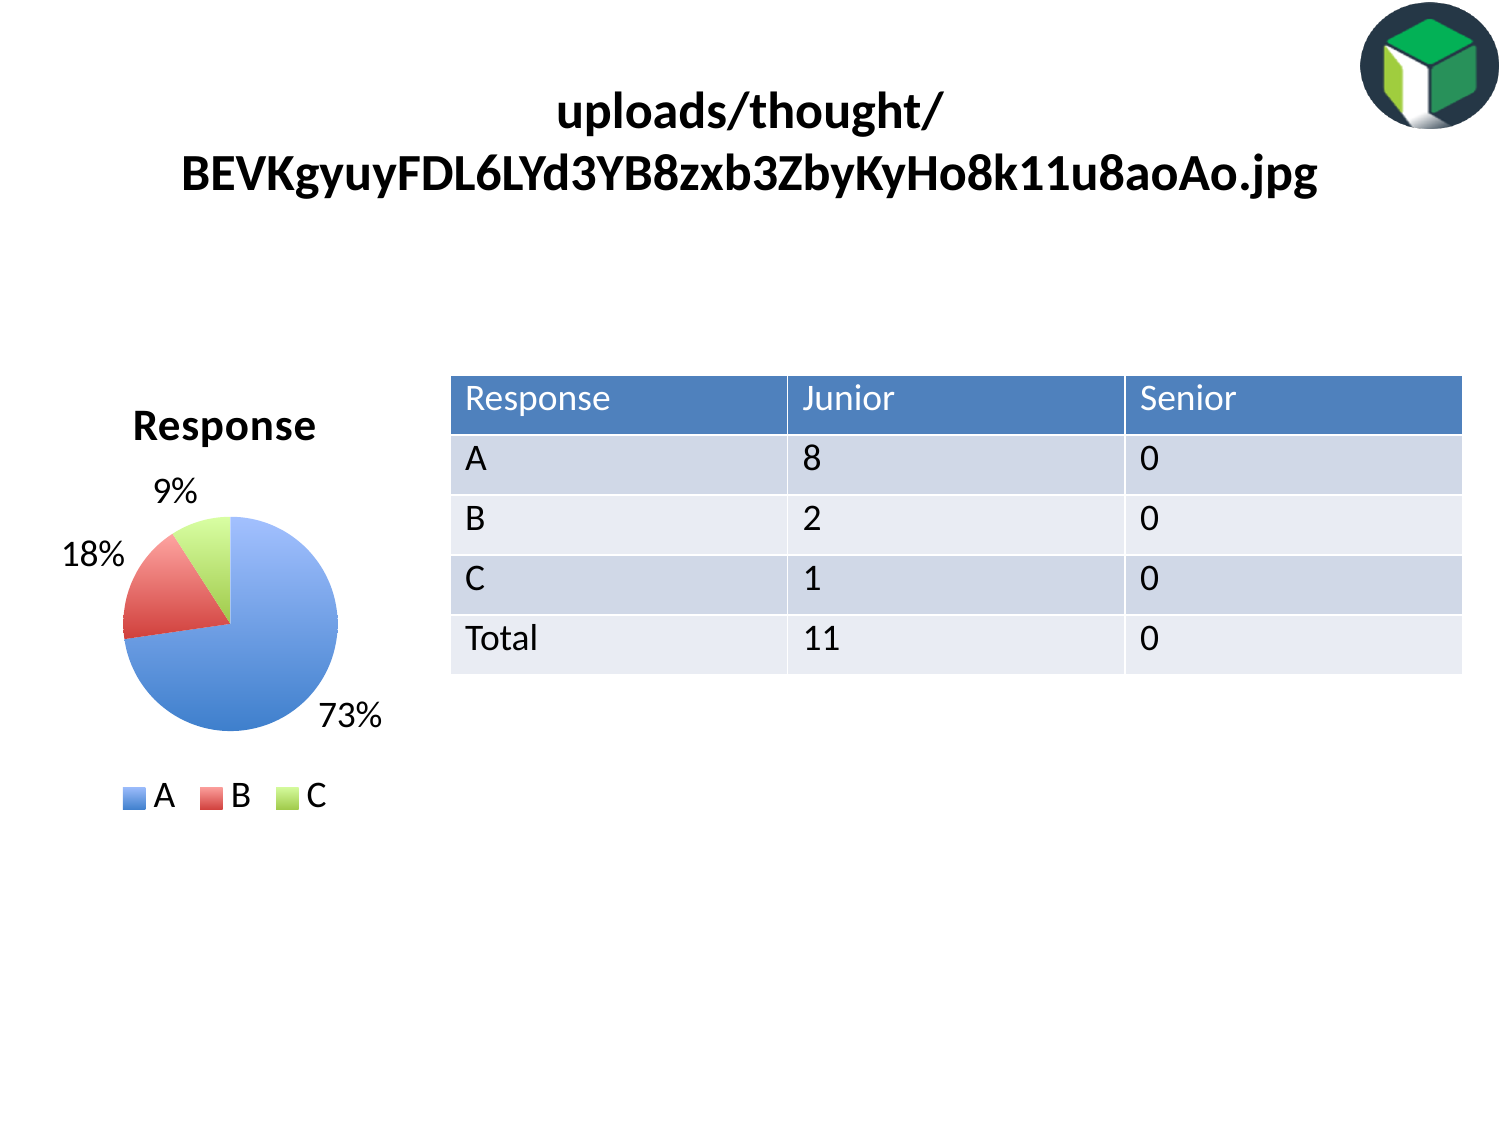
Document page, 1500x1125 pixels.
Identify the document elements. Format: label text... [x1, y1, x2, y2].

table_cell 2 [788, 496, 1124, 554]
table_cell 0 [1126, 616, 1462, 674]
table_cell A [454, 436, 787, 494]
table_header Response [452, 376, 787, 434]
table_cell Total [454, 616, 787, 674]
table_cell C [454, 556, 787, 614]
table_cell 1 [788, 556, 1124, 614]
table_cell 11 [788, 616, 1124, 674]
table_cell B [454, 496, 787, 554]
title uploads/thought/BEVKgyuyFDL6LYd3YB8zxb3ZbyKyHo8k11u8aoAo.jpg [75, 45, 1425, 233]
table_header Junior [788, 376, 1124, 434]
table_cell 0 [1126, 436, 1462, 494]
table_cell 0 [1126, 496, 1462, 554]
table_cell 0 [1126, 556, 1462, 614]
table_header Senior [1126, 376, 1462, 434]
chart [0, 374, 451, 826]
table_cell 8 [788, 436, 1124, 494]
picture [1360, 2, 1499, 130]
